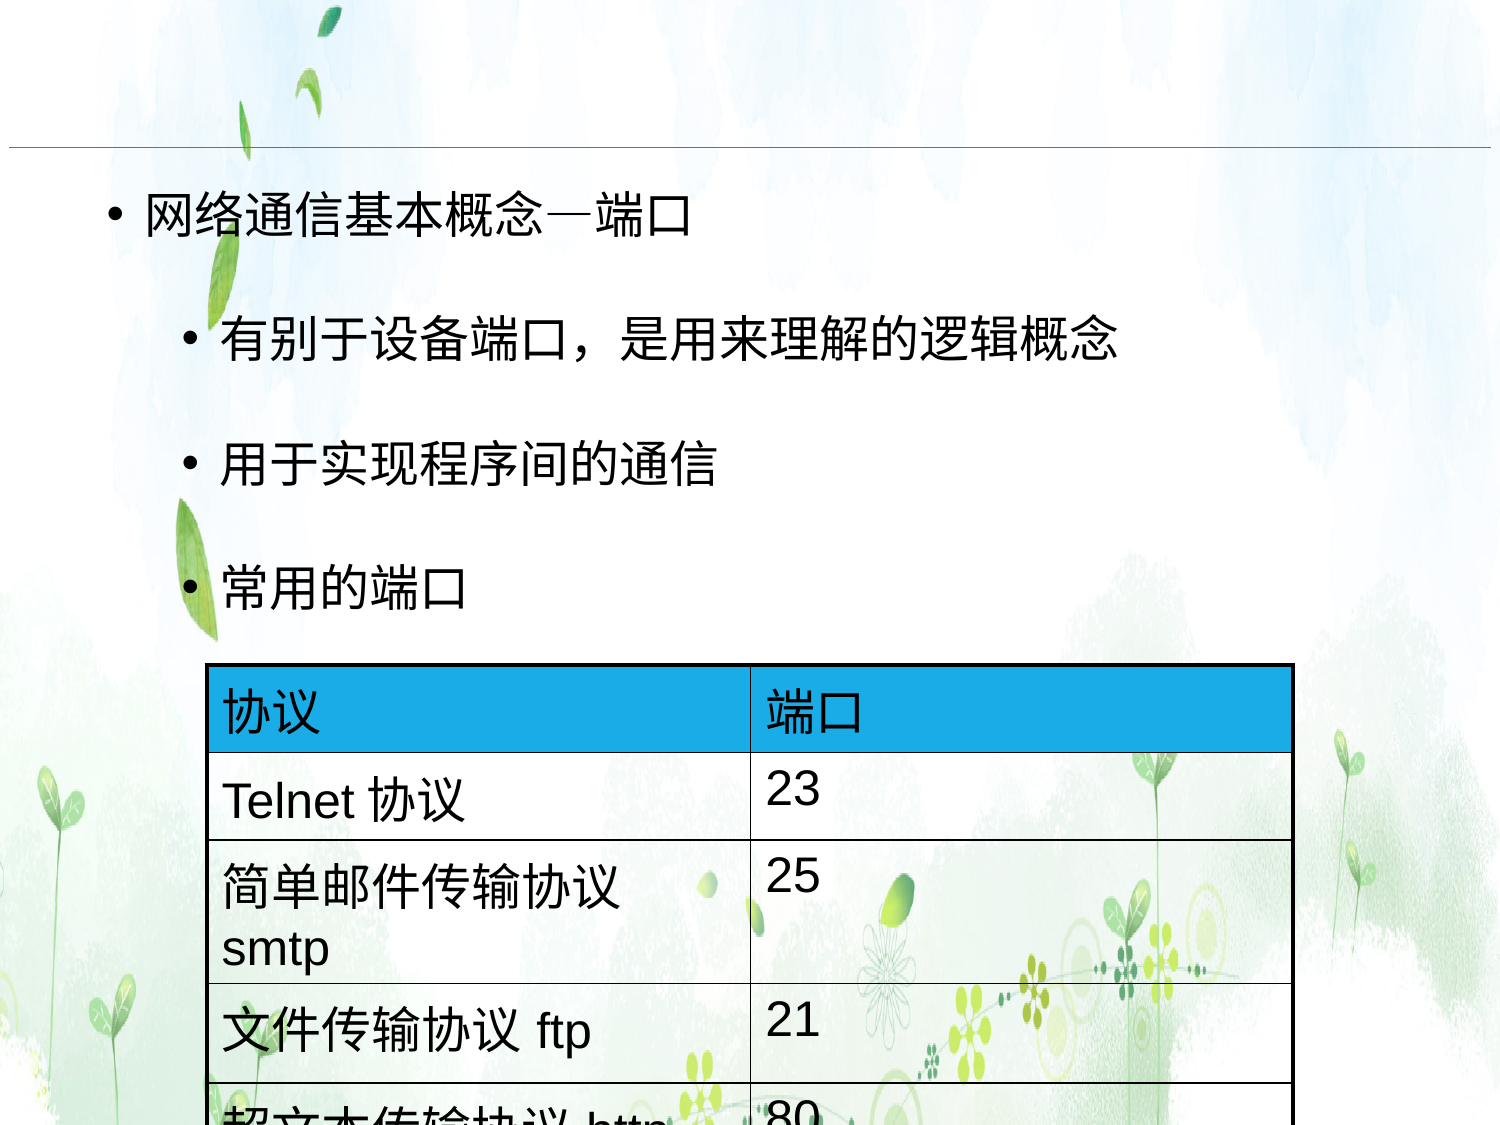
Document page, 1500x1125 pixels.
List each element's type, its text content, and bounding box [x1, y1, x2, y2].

table_cell 21 [751, 984, 1291, 1082]
table_cell 简单邮件传输协议smtp [209, 841, 750, 983]
table_cell 23 [751, 753, 1291, 839]
table_header 端口 [751, 667, 1291, 752]
table_cell 超文本传输协议http [209, 1084, 750, 1125]
table_header 协议 [209, 667, 750, 752]
table_cell 文件传输协议ftp [209, 984, 750, 1082]
table_cell 25 [751, 841, 1291, 983]
table_cell 80 [751, 1084, 1291, 1125]
picture [0, 0, 1500, 1125]
table_cell Telnet协议 [209, 753, 750, 839]
list 网络通信基本概念—端口 有别于设备端口，是用来理解的逻辑概念 用于实现程序间的通信 常用的端口 [91, 121, 1340, 958]
